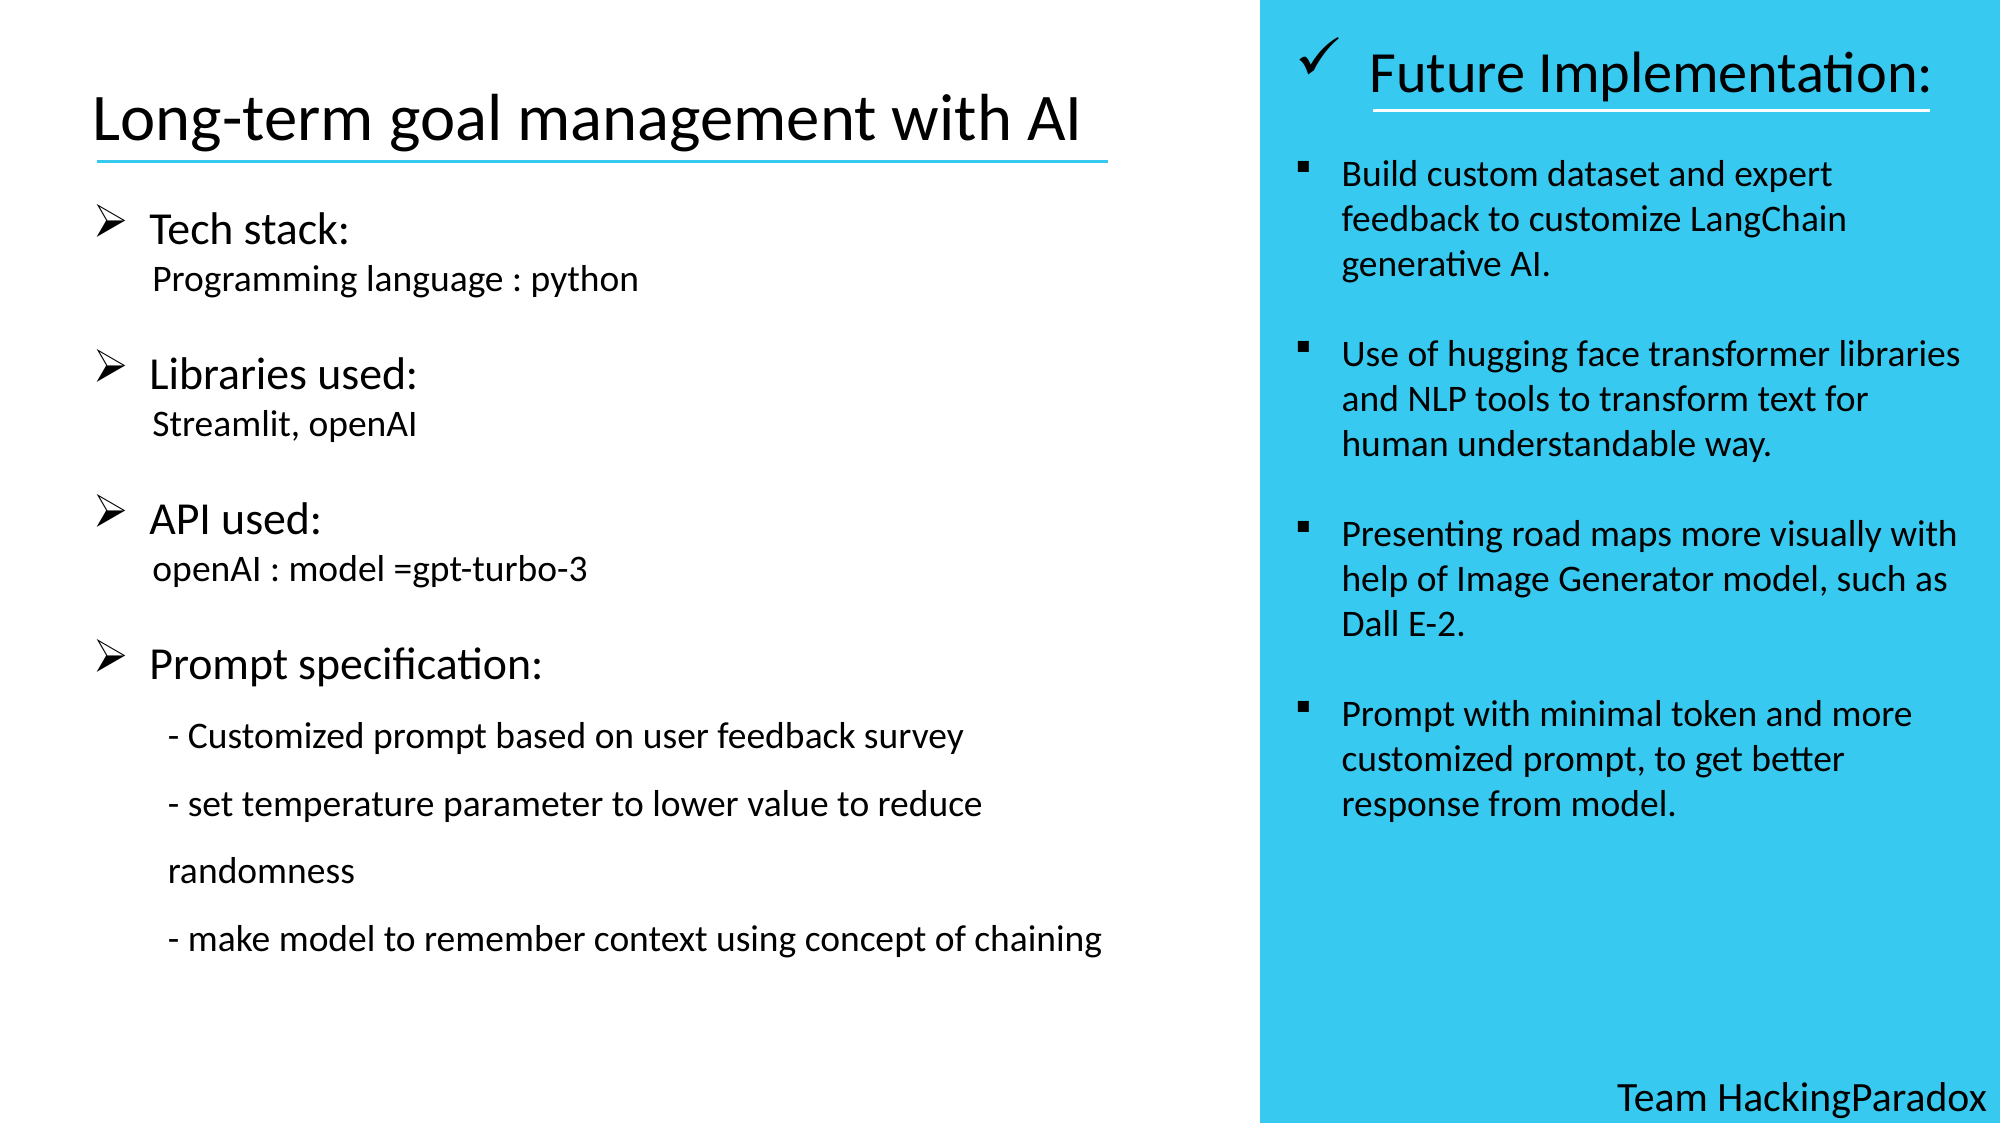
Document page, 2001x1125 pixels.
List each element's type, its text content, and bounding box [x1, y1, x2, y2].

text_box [1260, 0, 2000, 1124]
text_box Long-term goal management with AI Tech stack: Programming language : python Libraries used: Streamlit, openAI API used: openAI : model =gpt-turbo-3 Prompt specification: - Customized prompt based on user feedback survey - set temperature parameter to lower value to reduce randomness - make model to remember context using concept of chaining [78, 66, 1121, 967]
